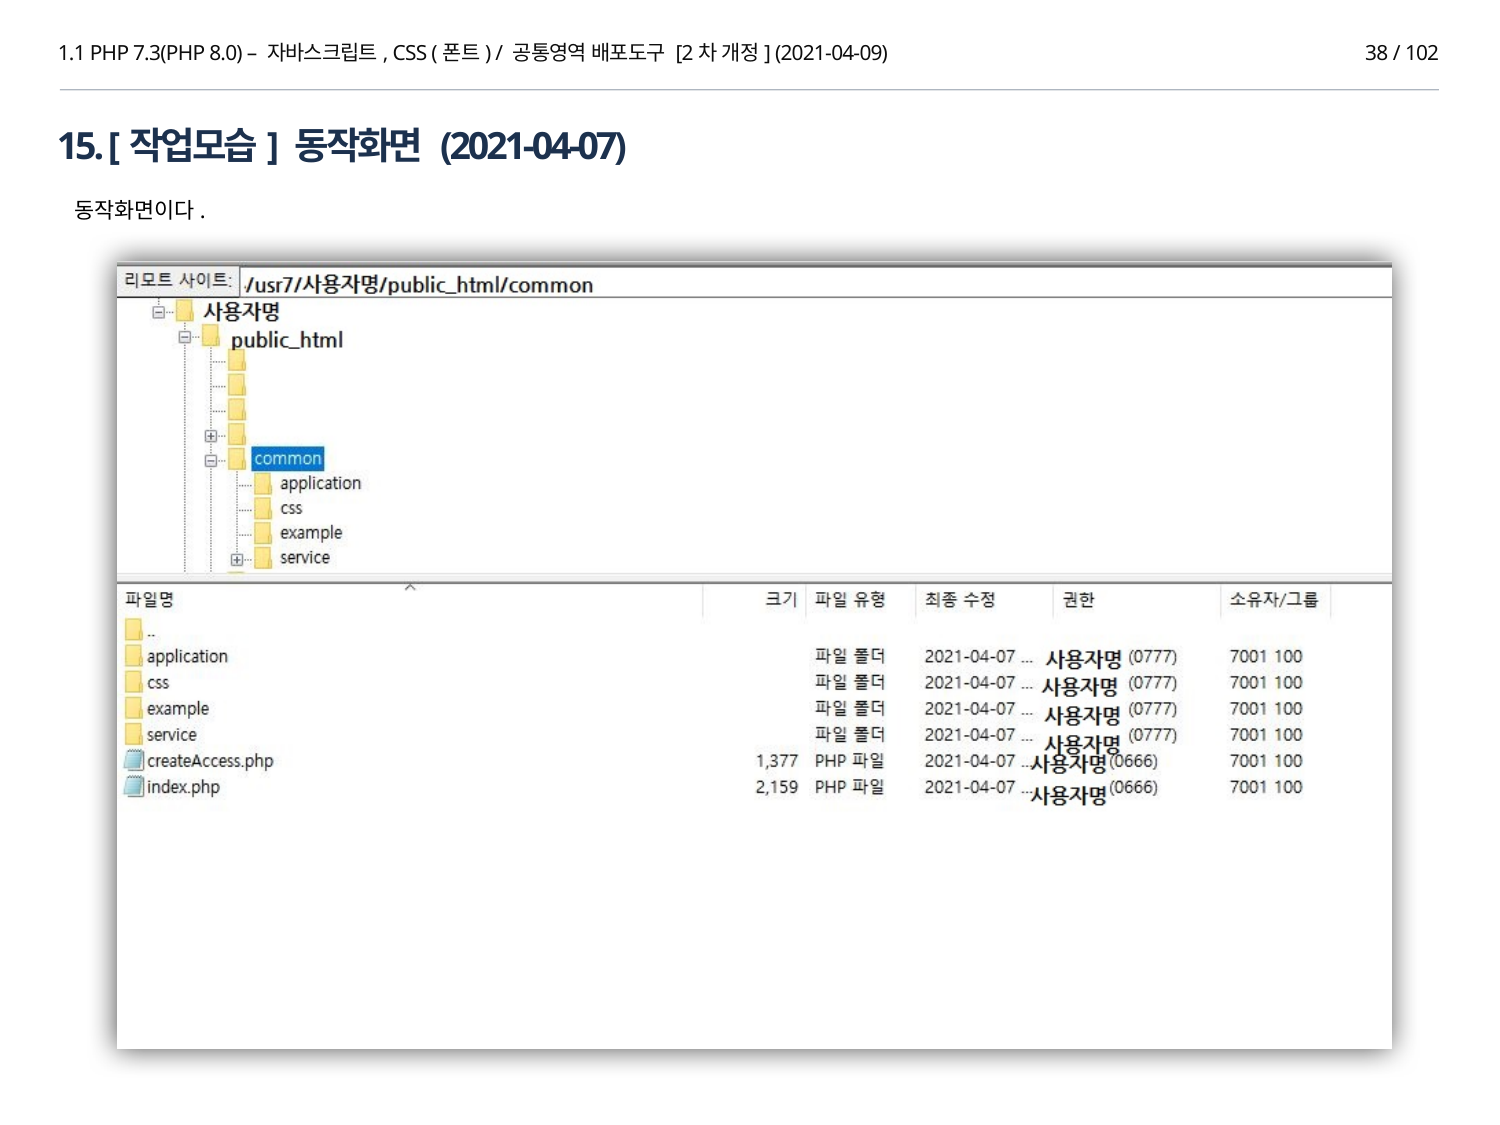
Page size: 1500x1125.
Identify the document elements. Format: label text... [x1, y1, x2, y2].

text_box 38 / 102 [1193, 31, 1454, 75]
picture [116, 261, 1393, 1050]
text_box 1.1 PHP 7.3(PHP 8.0) – 자바스크립트, CSS (폰트) / 공통영역 배포도구 [2차 개정] (2021-04-09) [43, 32, 1193, 72]
text_box 15. [작업모습] 동작화면 (2021-04-07) [42, 114, 1439, 211]
text_box 동작화면이다. [59, 192, 1450, 228]
